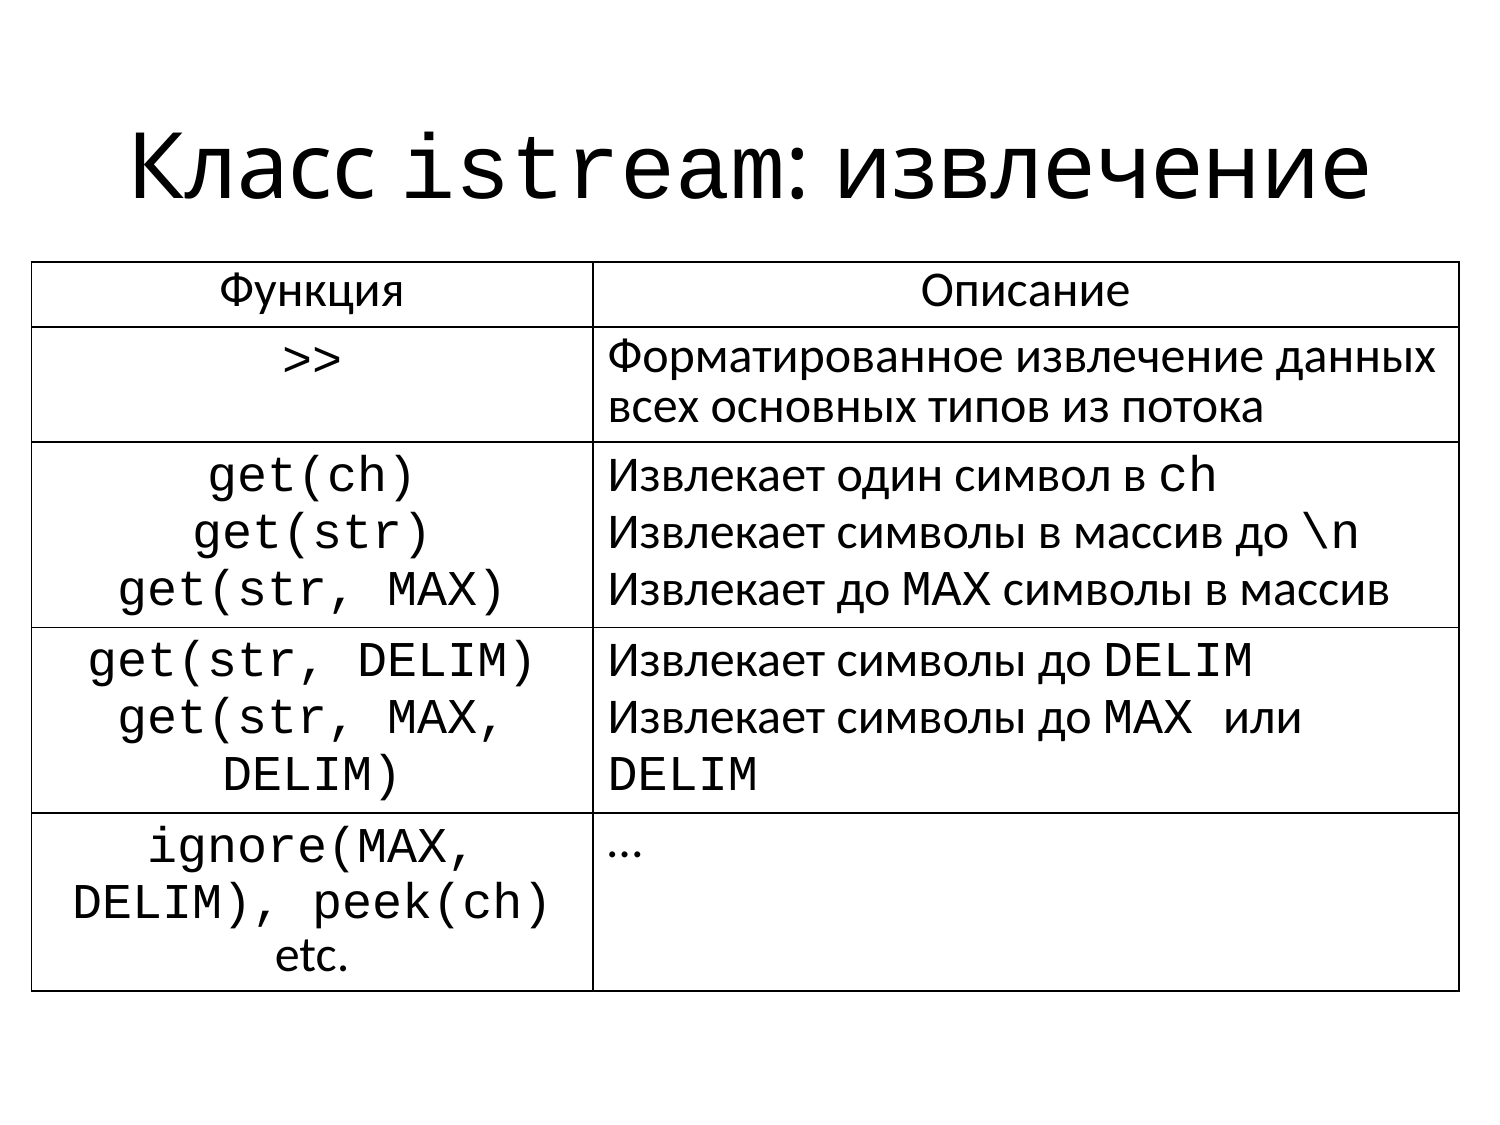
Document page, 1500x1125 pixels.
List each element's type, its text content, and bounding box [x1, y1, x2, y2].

table_cell get(ch) get(str) get(str, MAX) [32, 443, 592, 627]
table_header Функция [32, 263, 592, 326]
table_cell get(str, DELIM) get(str, MAX, DELIM) [32, 628, 592, 812]
table_cell Форматированное извлечение данных всех основных типов из потока [594, 328, 1458, 441]
table_cell ignore(MAX, DELIM), peek(ch) etc. [32, 814, 592, 990]
table_cell Извлекает один символ в ch Извлекает символы в массив до \n Извлекает до MAX символы в массив [594, 443, 1458, 627]
title Класс istream: извлечение [103, 59, 1397, 261]
table_cell Извлекает символы до DELIM Извлекает символы до MAX или DELIM [594, 628, 1458, 812]
table_cell … [594, 814, 1458, 990]
table_header Описание [594, 263, 1458, 326]
table_cell >> [32, 328, 592, 441]
